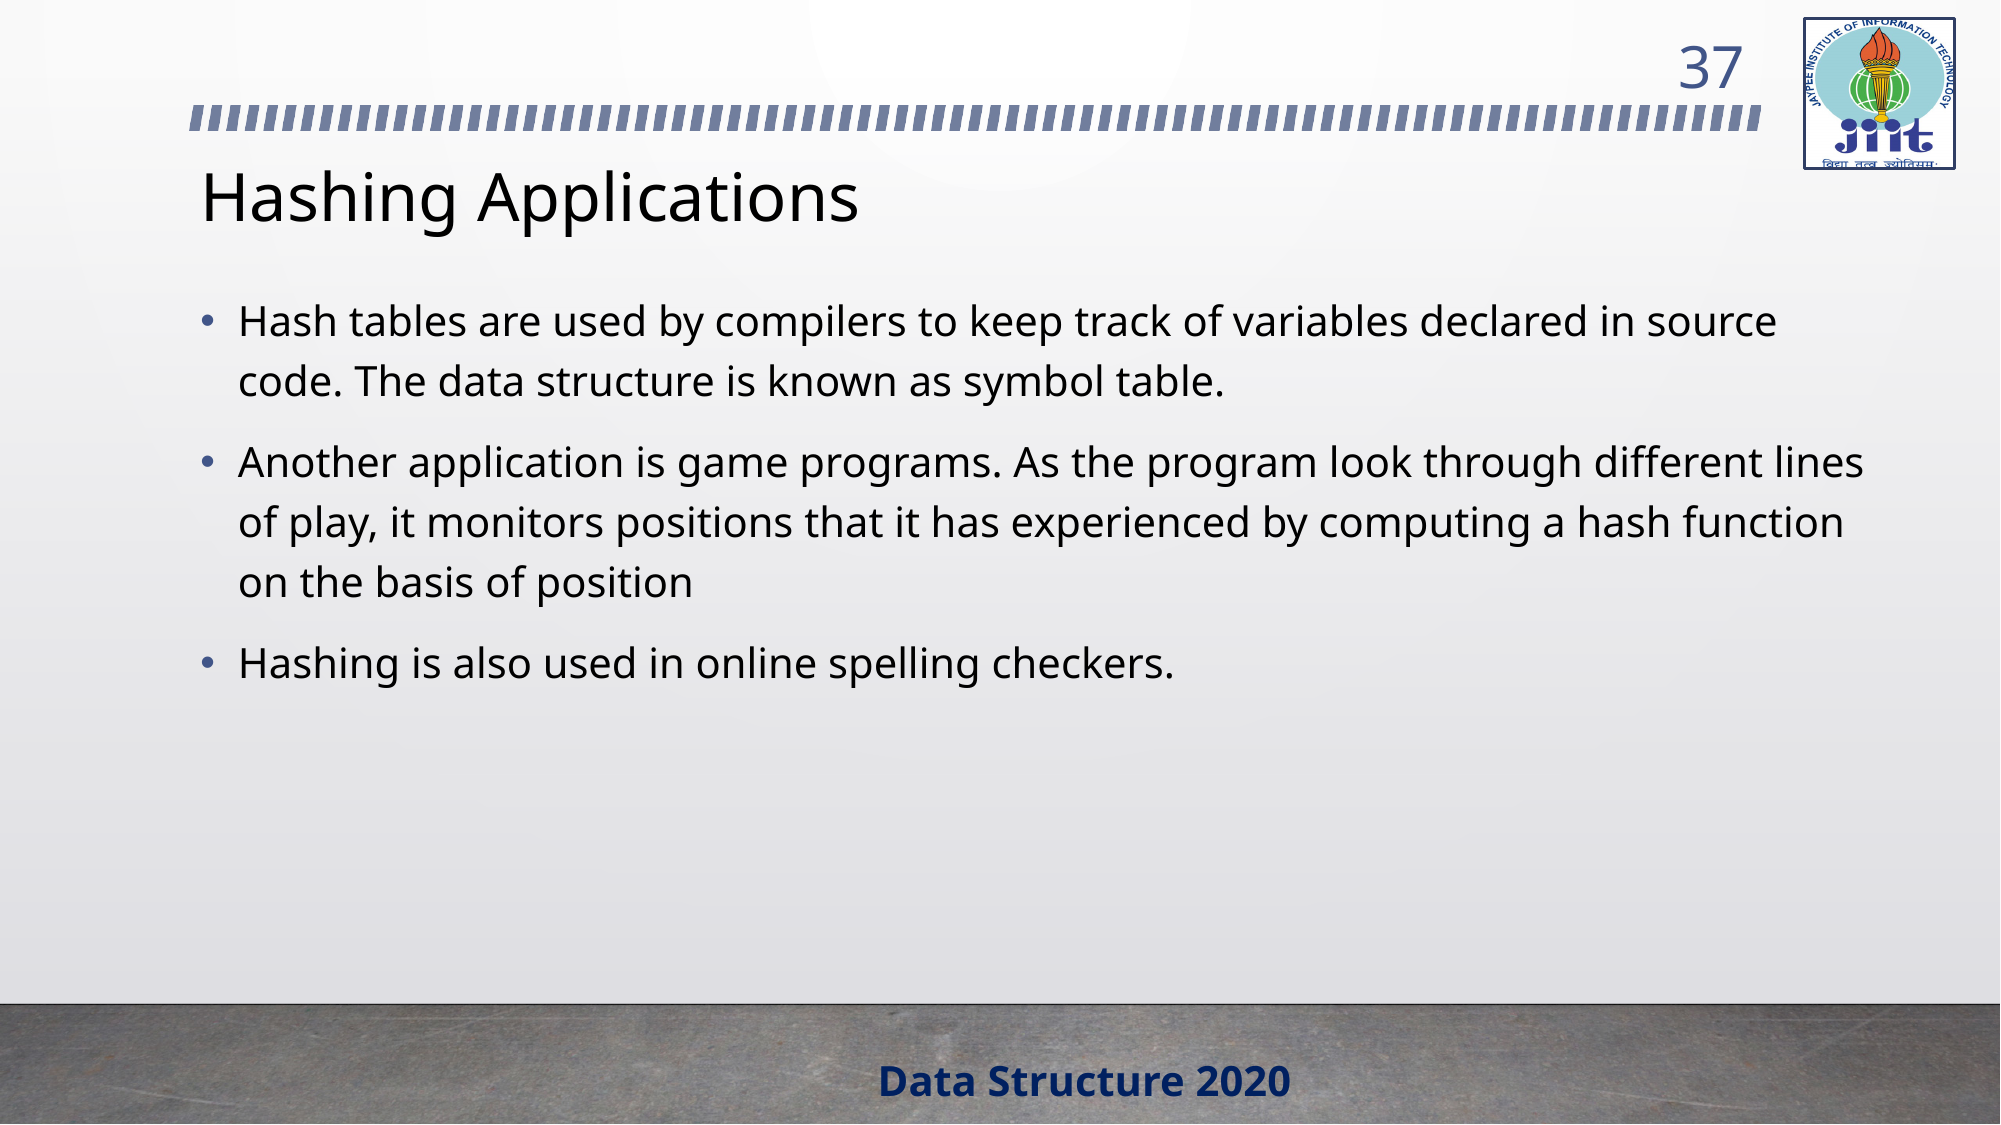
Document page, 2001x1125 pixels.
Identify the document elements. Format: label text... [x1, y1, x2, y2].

slide_number 37 [1626, 22, 1760, 106]
title Hashing Applications [185, 156, 1761, 277]
picture [1806, 20, 1953, 167]
list Hash tables are used by compilers to keep track of variables declared in source code. The data structure is known as symbol table. Another application is game programs. As the program look through different lines of play, it monitors positions that it has experienced by computing a hash function on the basis of position Hashing is also used in online spelling checkers. [185, 277, 1906, 897]
picture [0, 1004, 2000, 1124]
